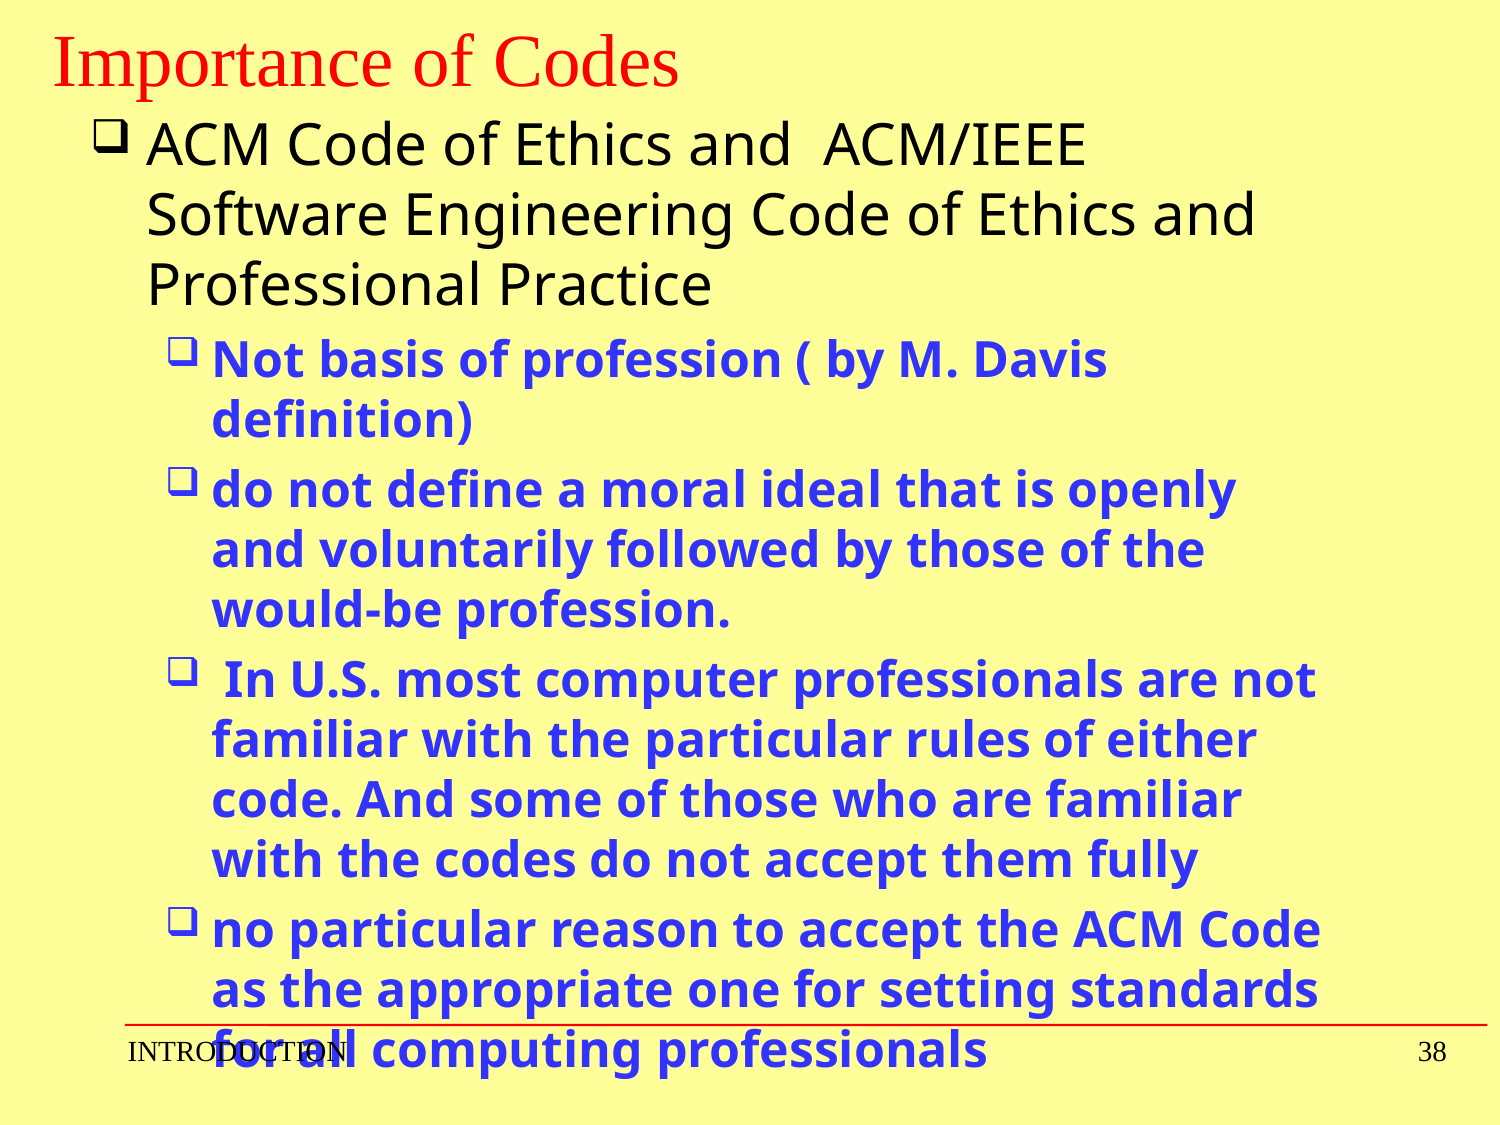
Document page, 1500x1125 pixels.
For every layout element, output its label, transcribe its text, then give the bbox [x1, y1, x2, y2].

list ACM Code of Ethics and ACM/IEEE Software Engineering Code of Ethics and Professional Practice Not basis of profession ( by M. Davis definition) do not define a moral ideal that is openly and voluntarily followed by those of the would-be profession. In U.S. most computer professionals are not familiar with the particular rules of either code. And some of those who are familiar with the codes do not accept them fully no particular reason to accept the ACM Code as the appropriate one for setting standards for all computing professionals [74, 99, 1351, 876]
slide_number 38 [1149, 1024, 1463, 1101]
slide_number INTRODUCTION [112, 1024, 501, 1101]
title Importance of Codes [37, 0, 1313, 151]
